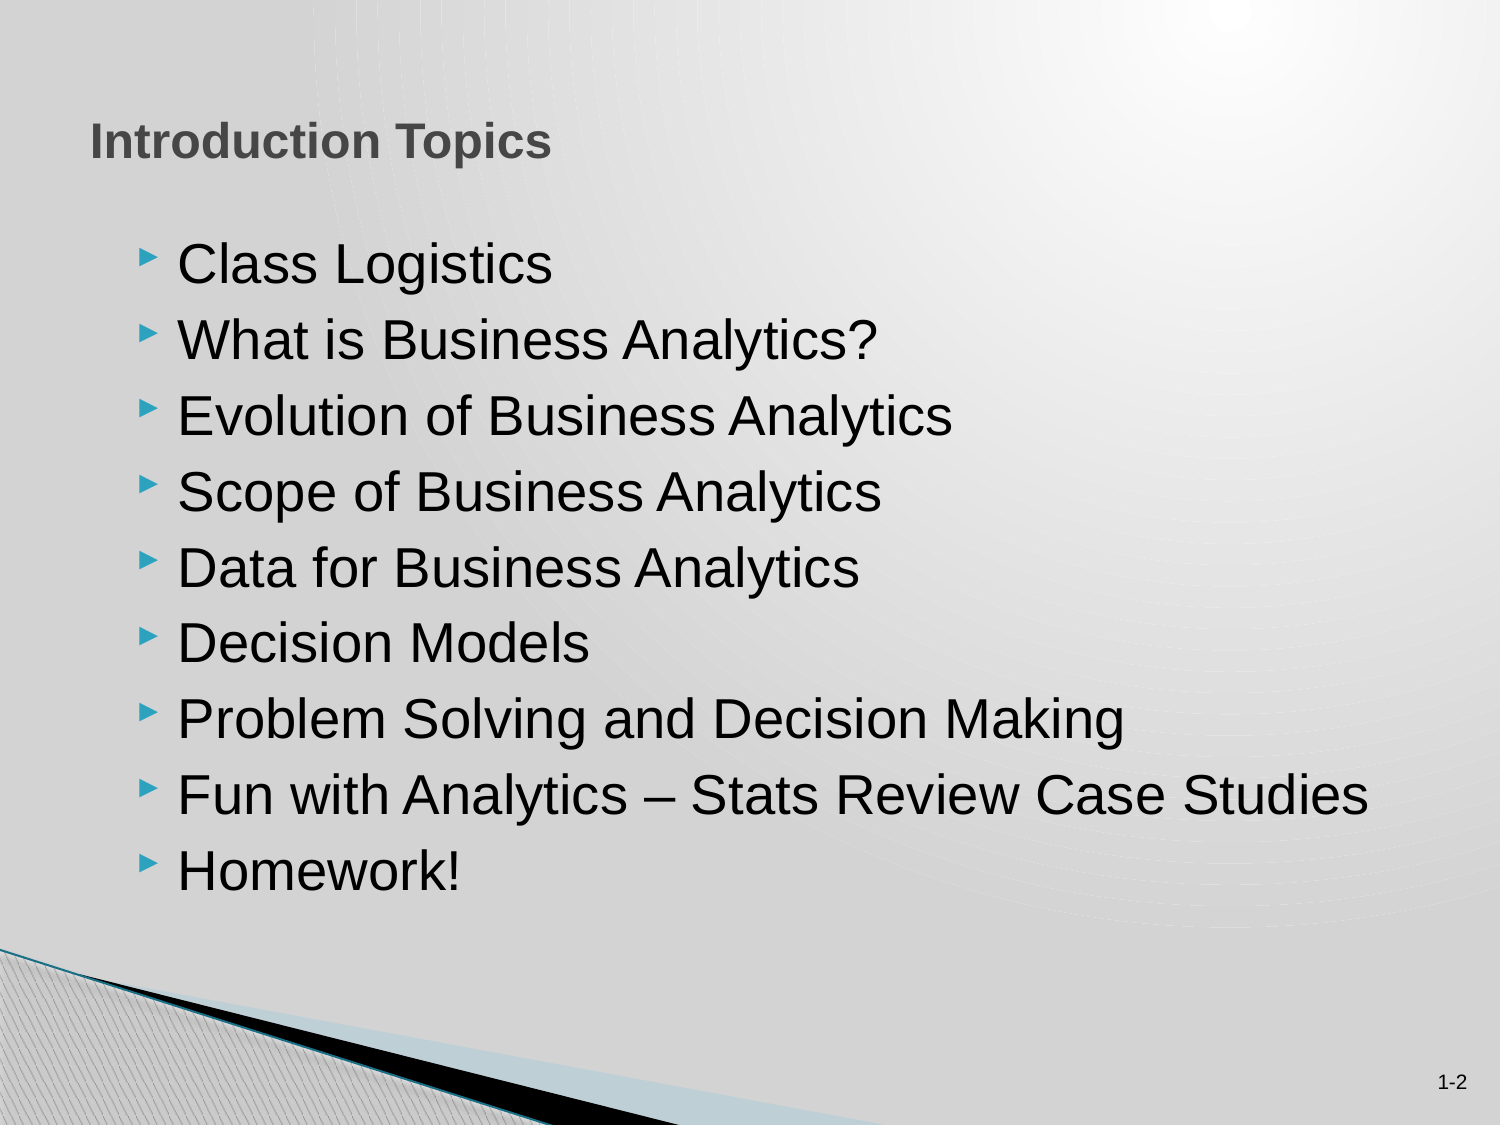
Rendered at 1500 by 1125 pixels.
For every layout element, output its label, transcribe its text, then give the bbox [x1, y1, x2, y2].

list Class Logistics What is Business Analytics? Evolution of Business Analytics Scope of Business Analytics Data for Business Analytics Decision Models Problem Solving and Decision Making Fun with Analytics – Stats Review Case Studies Homework! [102, 233, 1398, 918]
title Introduction Topics [75, 45, 1425, 233]
slide_number 1-2 [1362, 1051, 1479, 1112]
